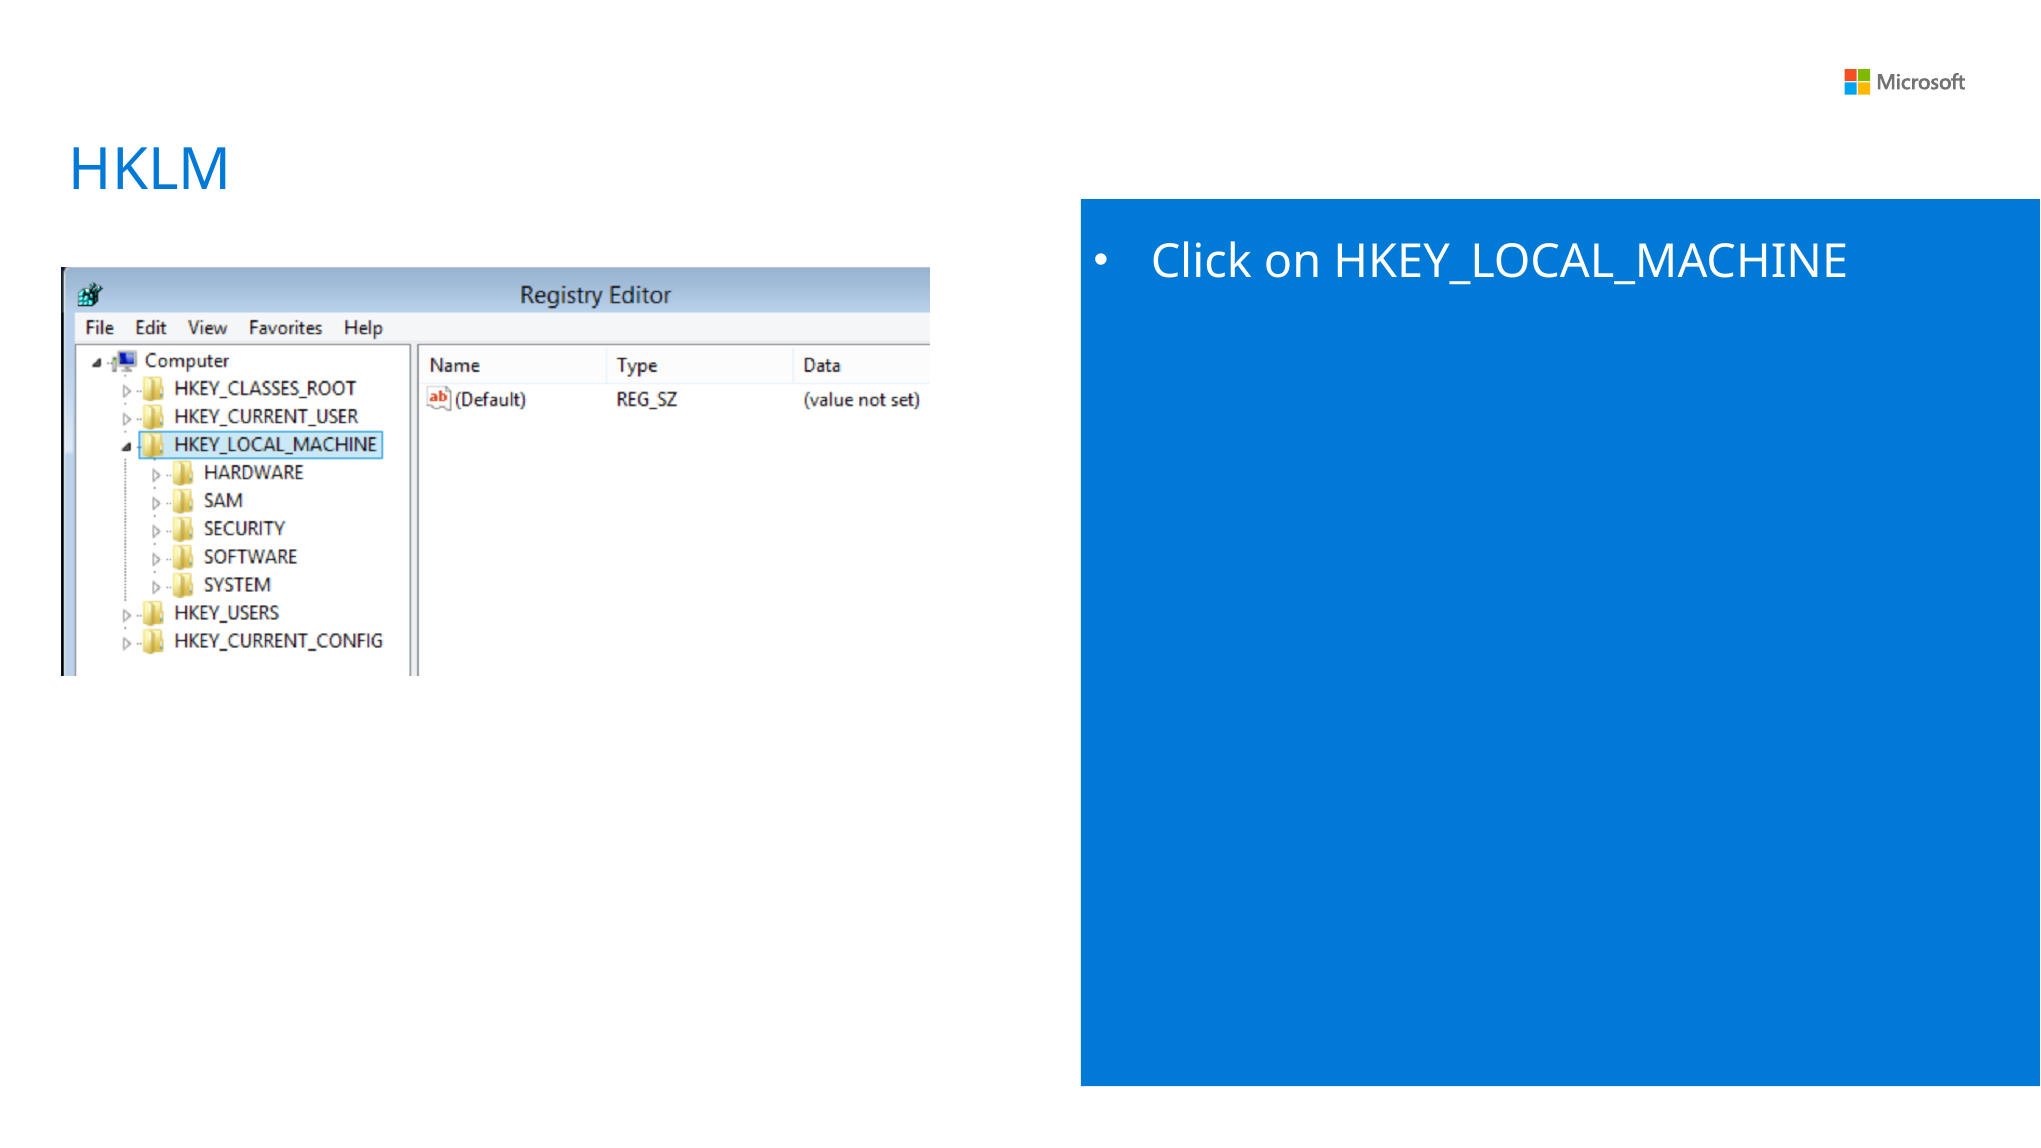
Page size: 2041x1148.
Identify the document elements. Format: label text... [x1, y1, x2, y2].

picture [60, 267, 930, 677]
text_box [1080, 303, 2040, 1087]
list HKLM [45, 120, 1968, 200]
text_box Click on HKEY_LOCAL_MACHINE [1069, 221, 2041, 303]
text_box [1080, 199, 2040, 221]
